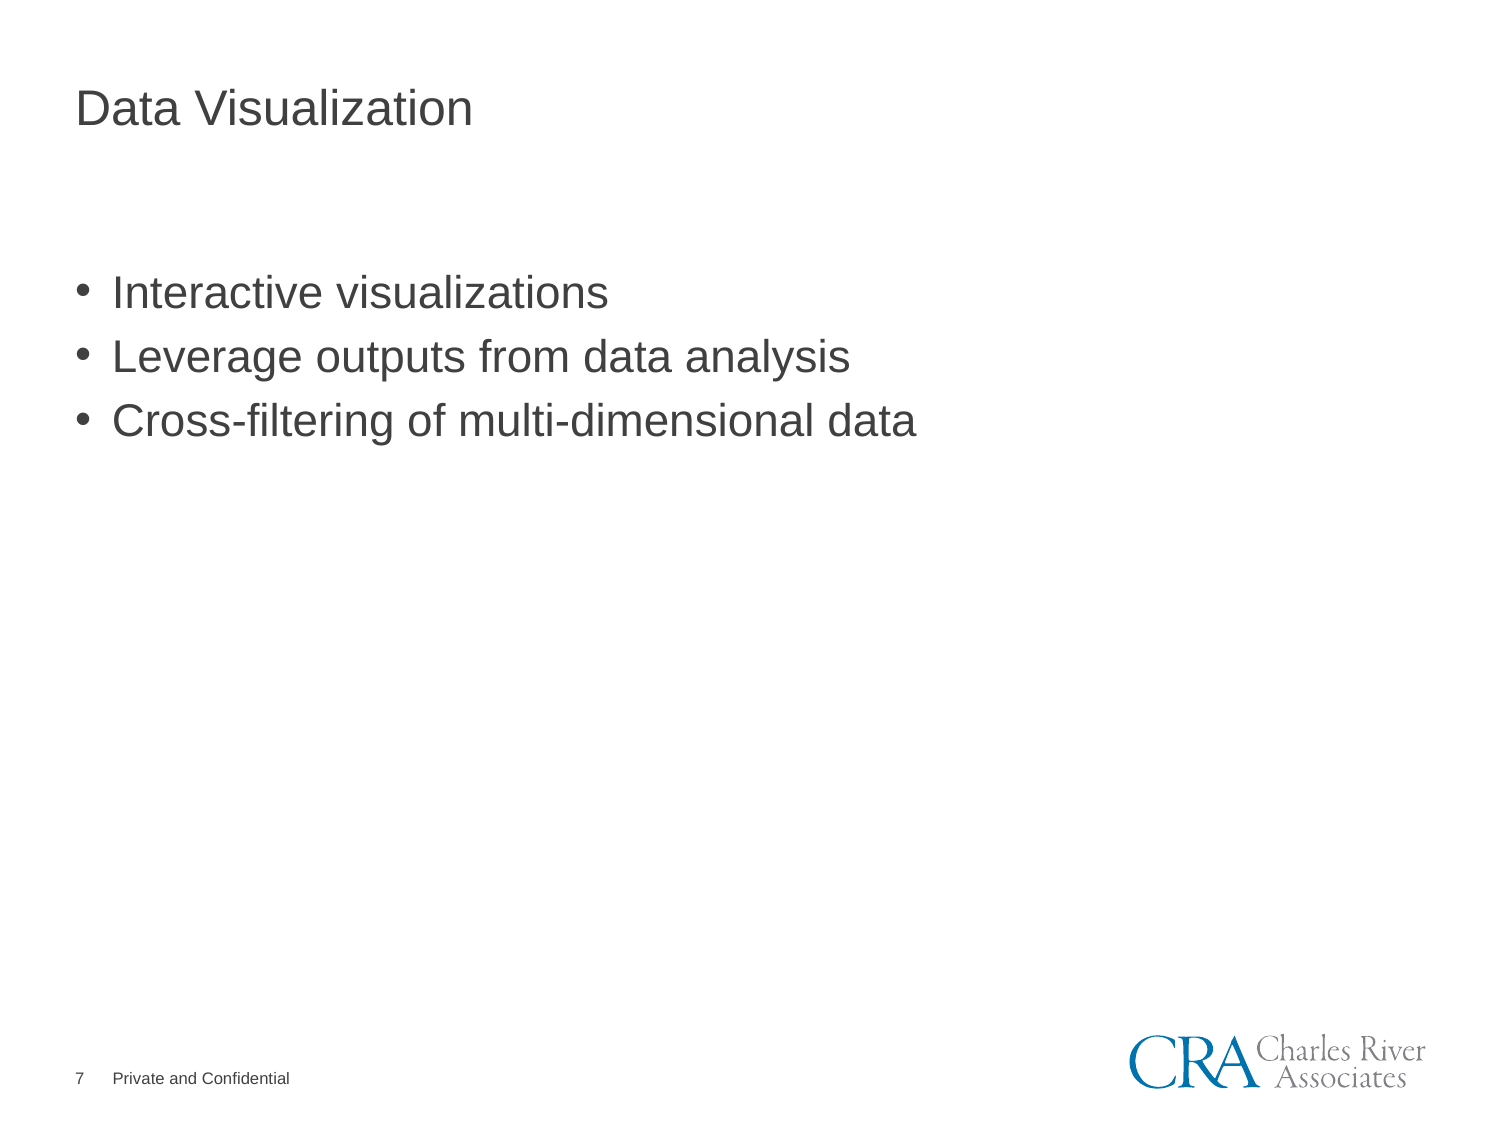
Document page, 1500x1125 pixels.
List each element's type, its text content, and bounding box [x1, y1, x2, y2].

title Data Visualization [75, 75, 1425, 141]
list Interactive visualizations Leverage outputs from data analysis Cross-filtering of multi-dimensional data [75, 262, 1425, 938]
slide_number 7 [75, 1051, 122, 1088]
